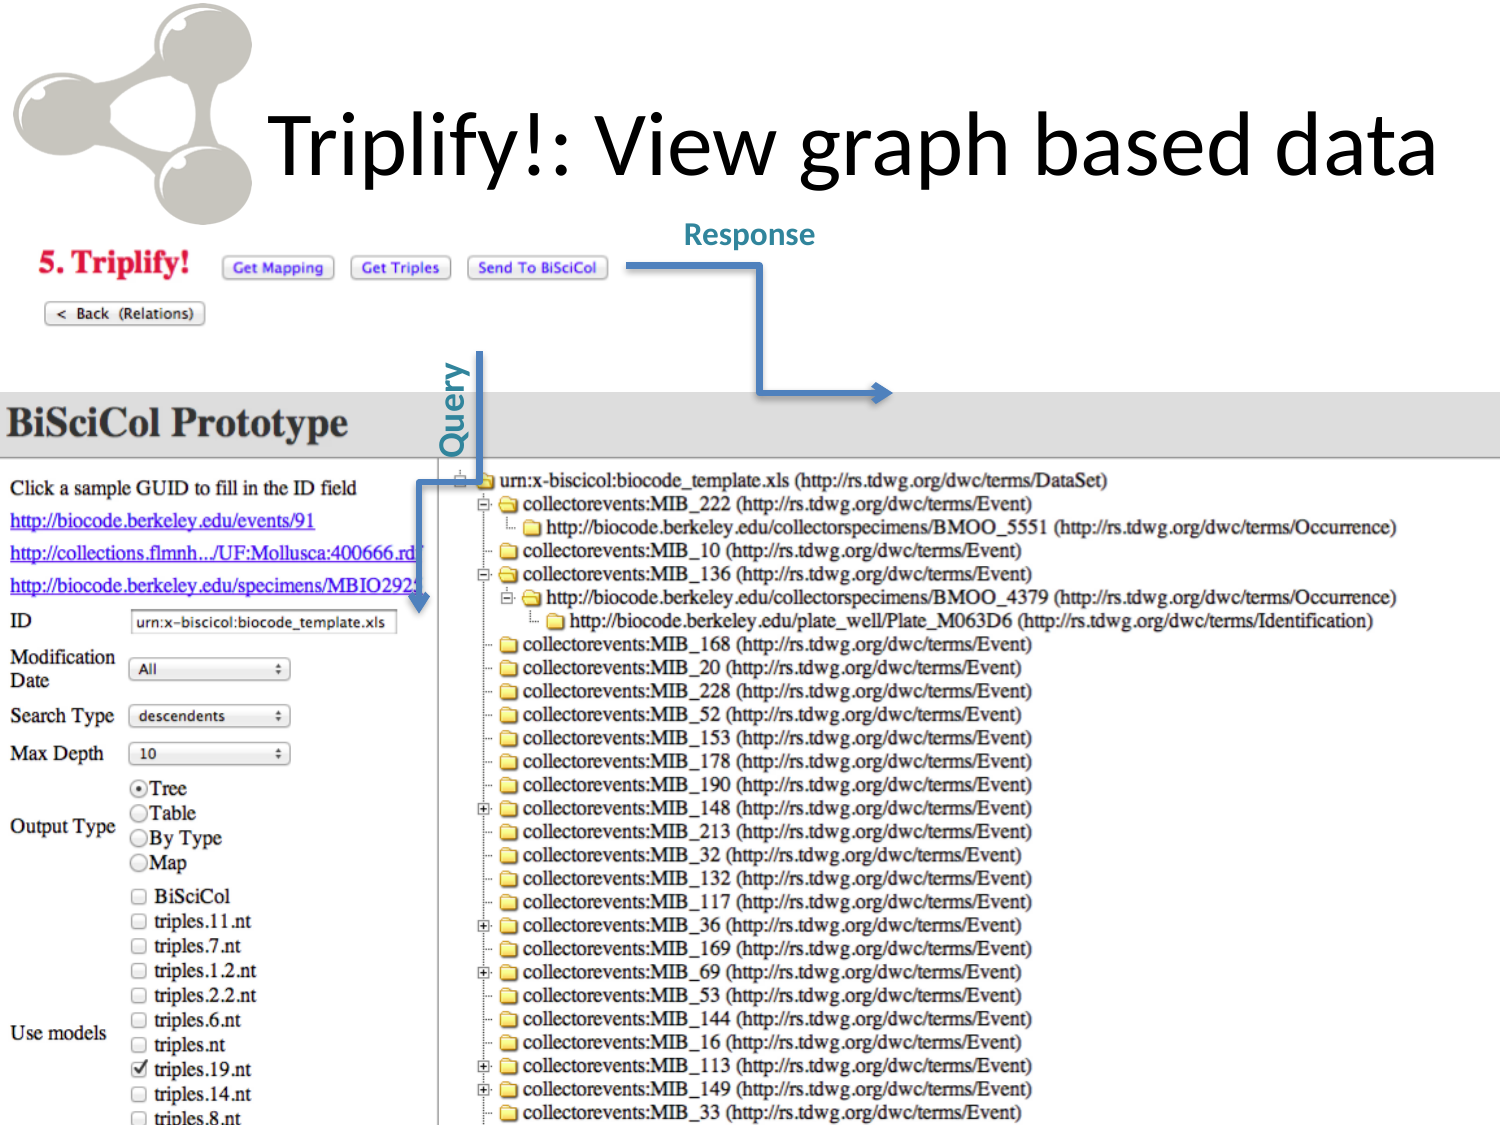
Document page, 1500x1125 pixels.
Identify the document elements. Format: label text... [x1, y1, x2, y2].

picture [13, 3, 252, 226]
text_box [0, 204, 1500, 1125]
title Triplify!: View graph based data [257, 45, 1479, 202]
